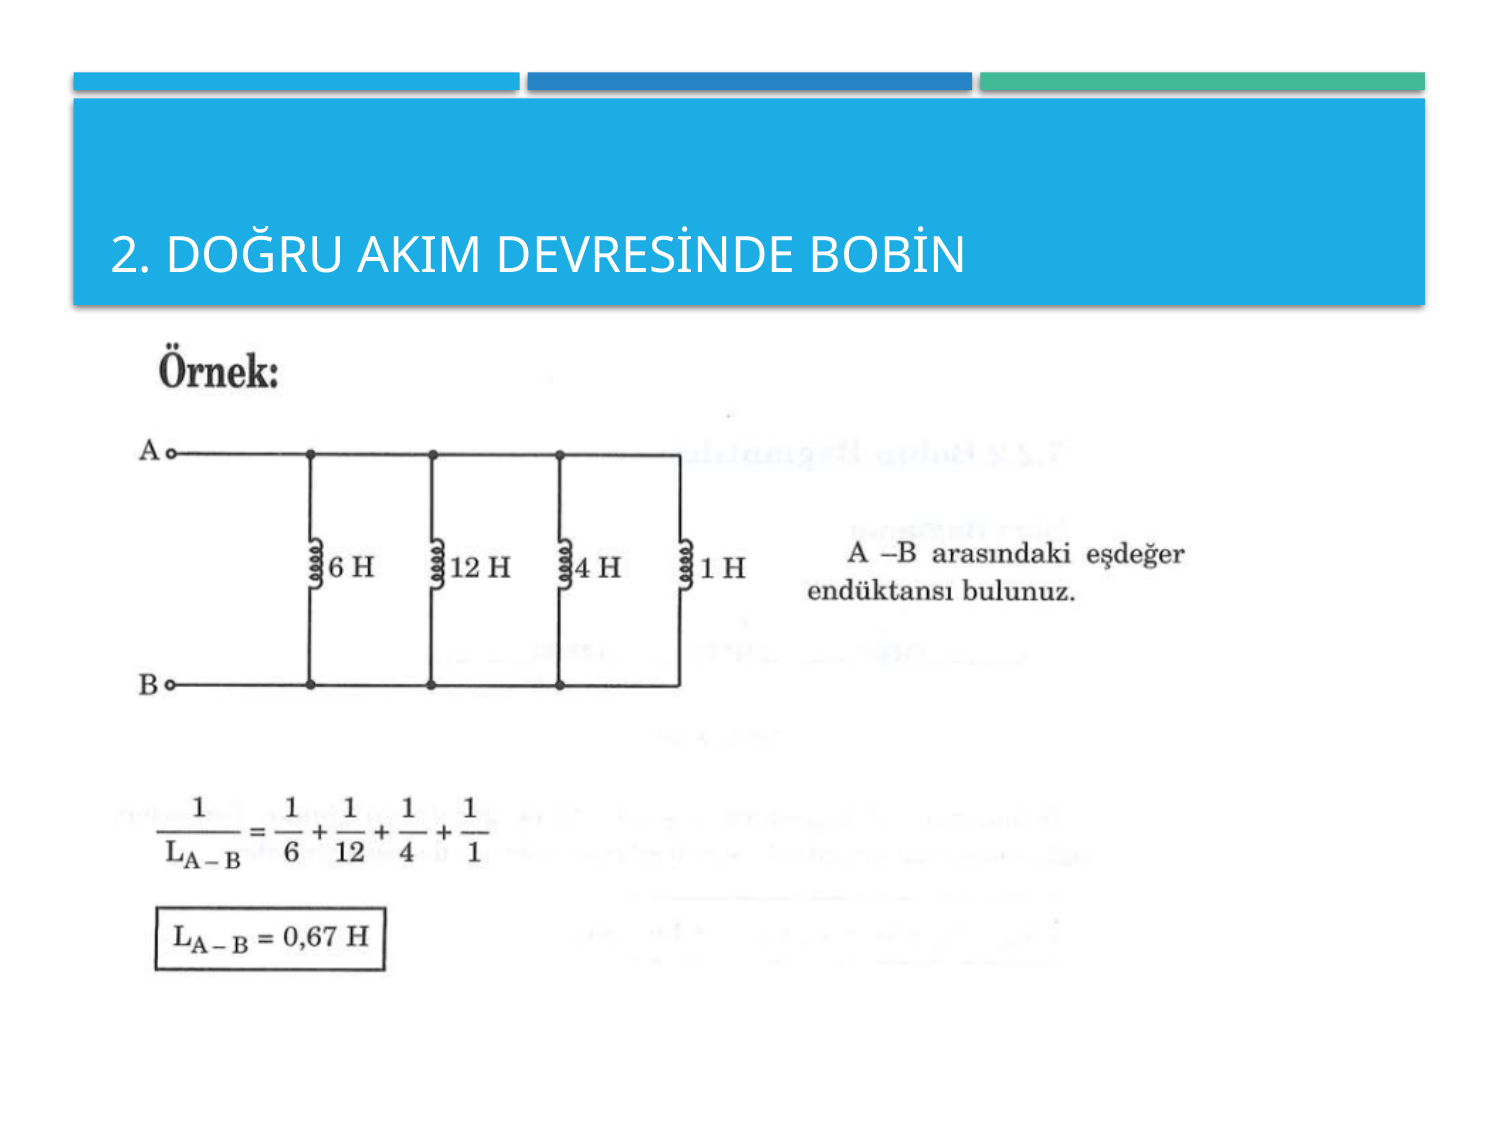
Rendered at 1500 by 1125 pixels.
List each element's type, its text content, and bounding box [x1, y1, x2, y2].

title 2. Doğru akım devresinde bobin [95, 112, 1406, 291]
picture [114, 330, 1205, 985]
